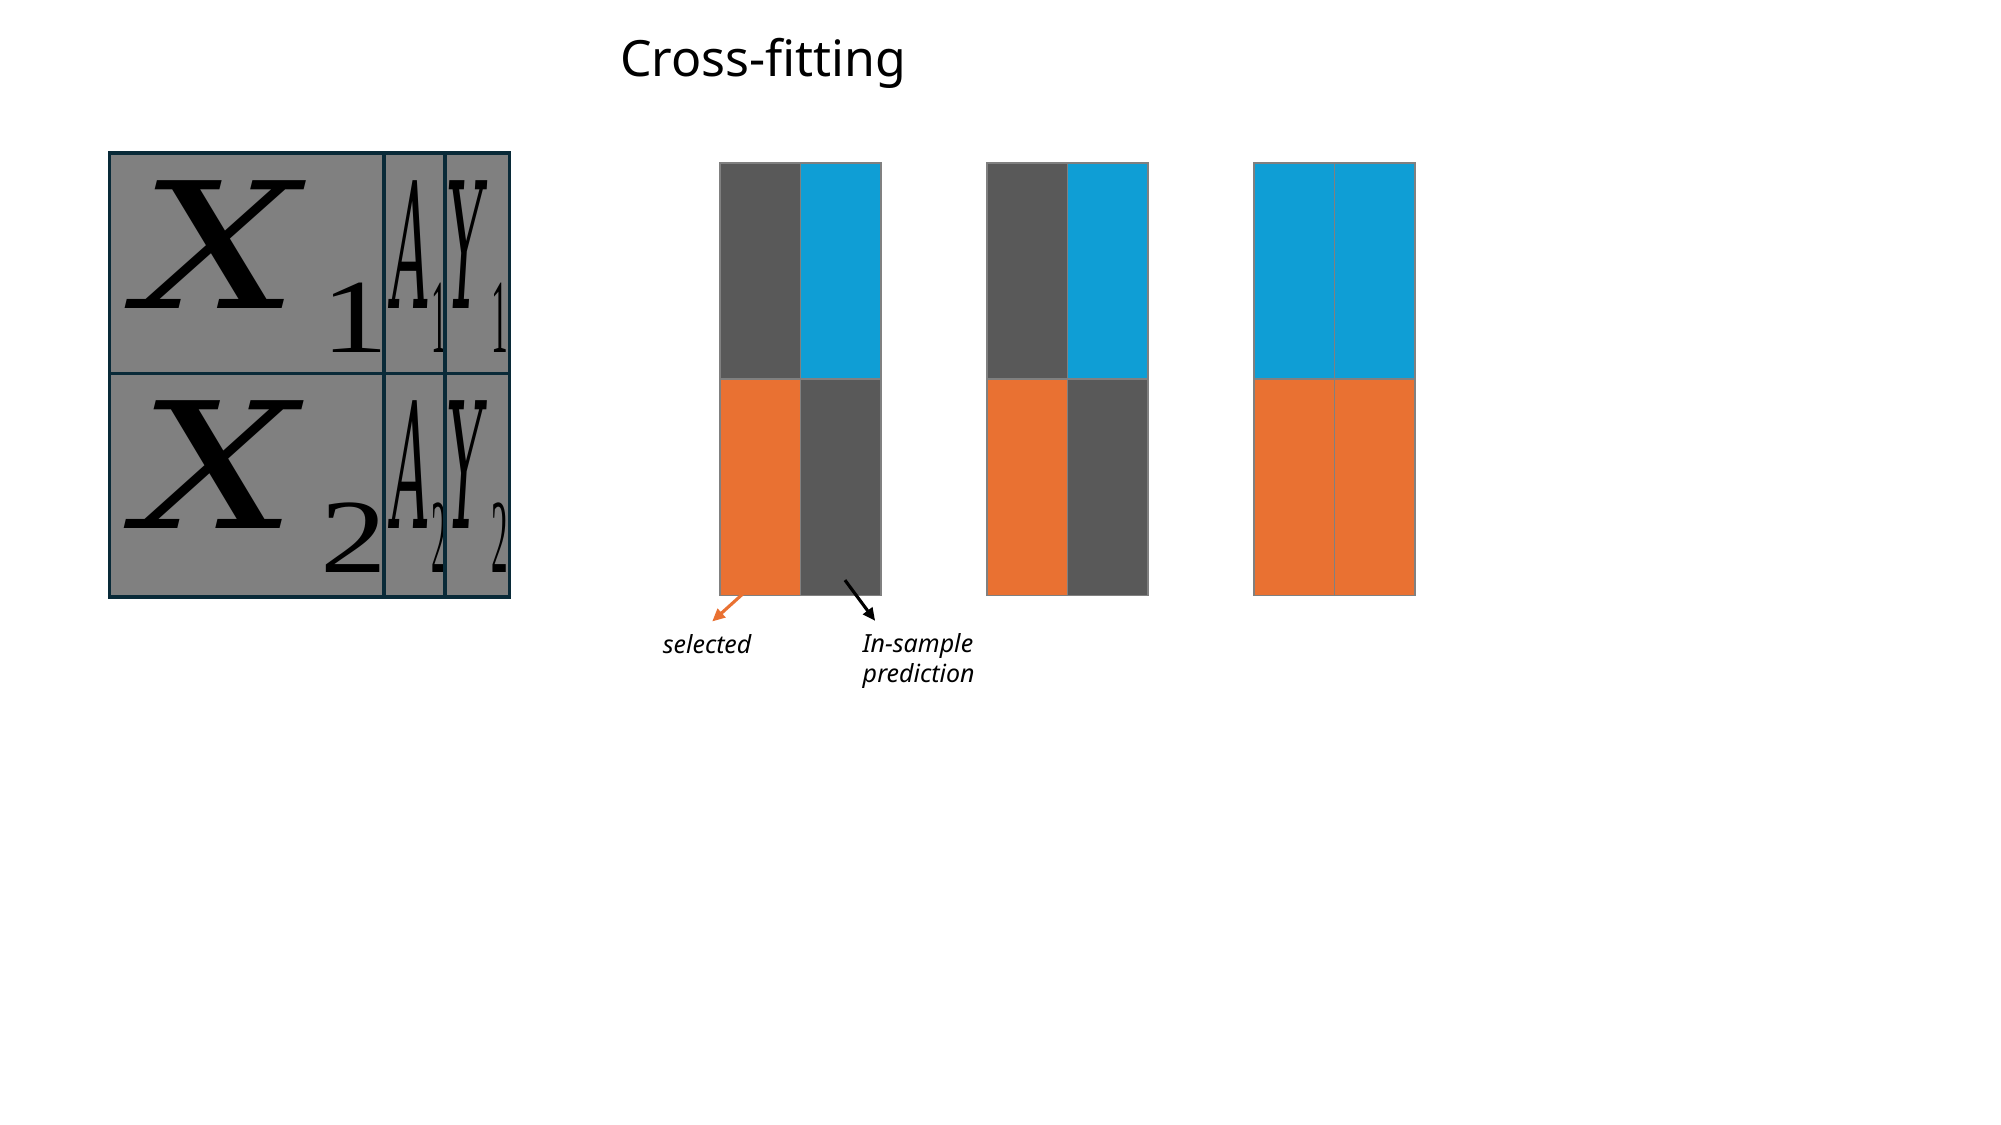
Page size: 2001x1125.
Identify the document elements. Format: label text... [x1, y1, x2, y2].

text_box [711, 584, 754, 622]
text_box selected [648, 621, 777, 666]
text_box In-sample prediction [847, 619, 995, 695]
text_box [844, 579, 876, 622]
text_box Cross-fitting [111, 19, 1416, 95]
